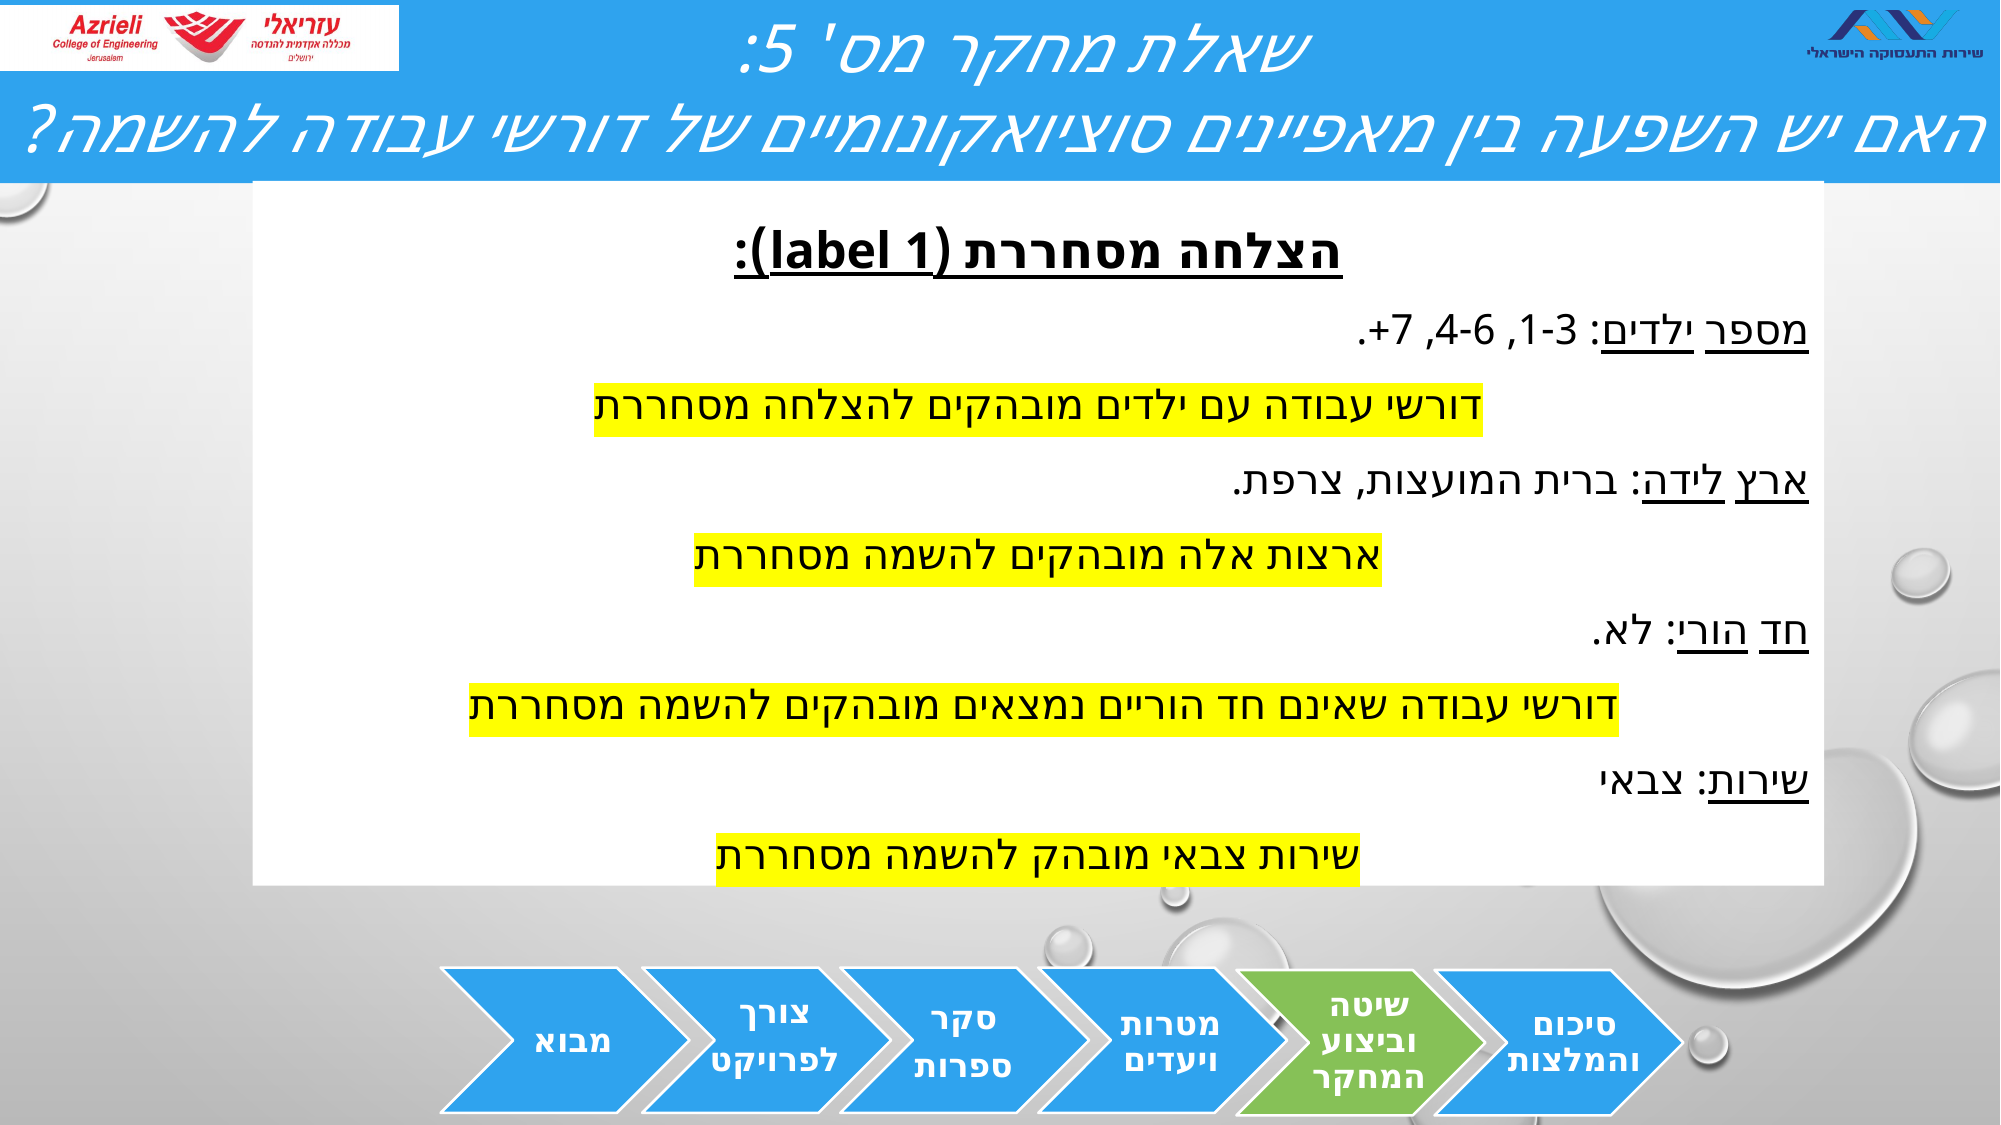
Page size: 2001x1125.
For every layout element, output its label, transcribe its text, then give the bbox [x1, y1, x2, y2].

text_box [1038, 967, 1237, 1116]
text_box הצלחה מסחררת (label 1): מספר ילדים: 1-3, 4-6, 7+. דורשי עבודה עם ילדים מובהקים להצלחה מסחררת ארץ לידה: ברית המועצות, צרפת. ארצות אלה מובהקים להשמה מסחררת חד הורי: לא. דורשי עבודה שאינם חד הוריים נמצאים מובהקים להשמה מסחררת שירות: צבאי שירות צבאי מובהק להשמה מסחררת [252, 180, 1825, 886]
text_box שאלת מחקר מס' 5: האם יש השפעה בין מאפיינים סוציואקונומיים של דורשי עבודה להשמה? [0, 0, 2000, 184]
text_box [1434, 969, 1684, 1116]
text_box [1236, 968, 1439, 1116]
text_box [839, 967, 1037, 1116]
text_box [641, 963, 892, 1113]
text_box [440, 967, 638, 1115]
picture [0, 184, 2000, 1125]
picture [1807, 9, 1983, 60]
picture [0, 5, 400, 71]
